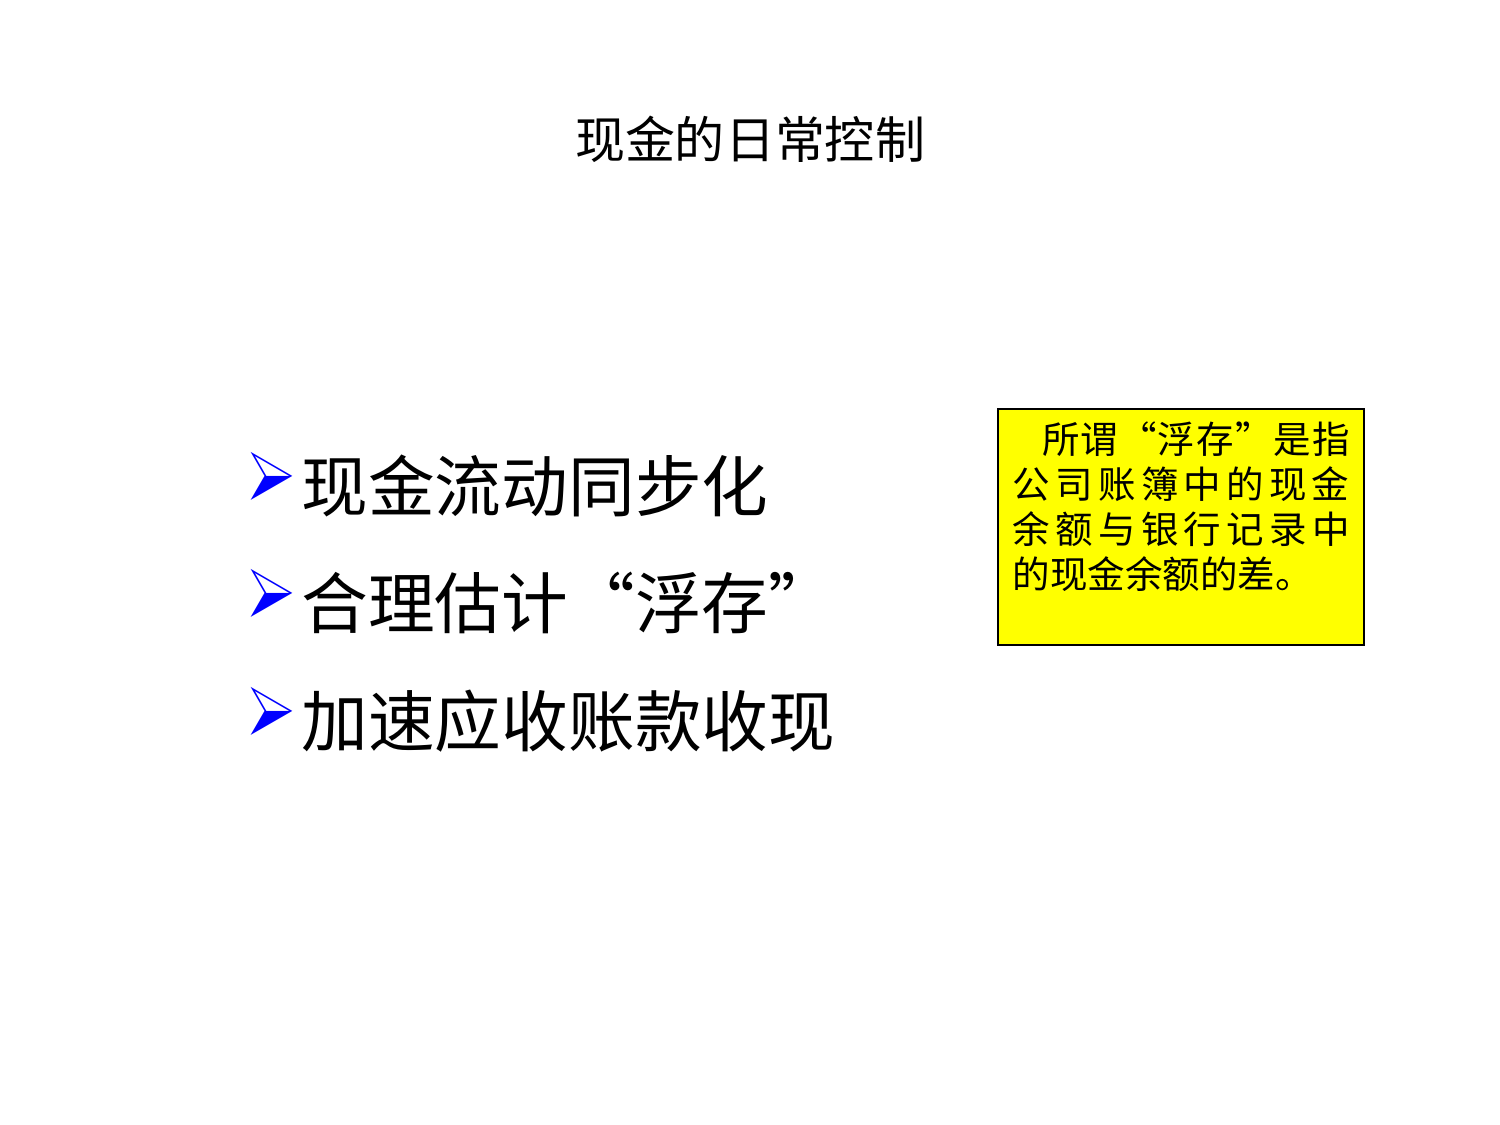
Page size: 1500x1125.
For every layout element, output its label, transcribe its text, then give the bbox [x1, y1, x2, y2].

title 现金的日常控制 [75, 45, 1425, 233]
text_box 所谓“浮存”是指公司账簿中的现金余额与银行记录中的现金余额的差。 [998, 408, 1365, 646]
list 现金流动同步化 合理估计“浮存” 加速应收账款收现 [230, 413, 927, 868]
